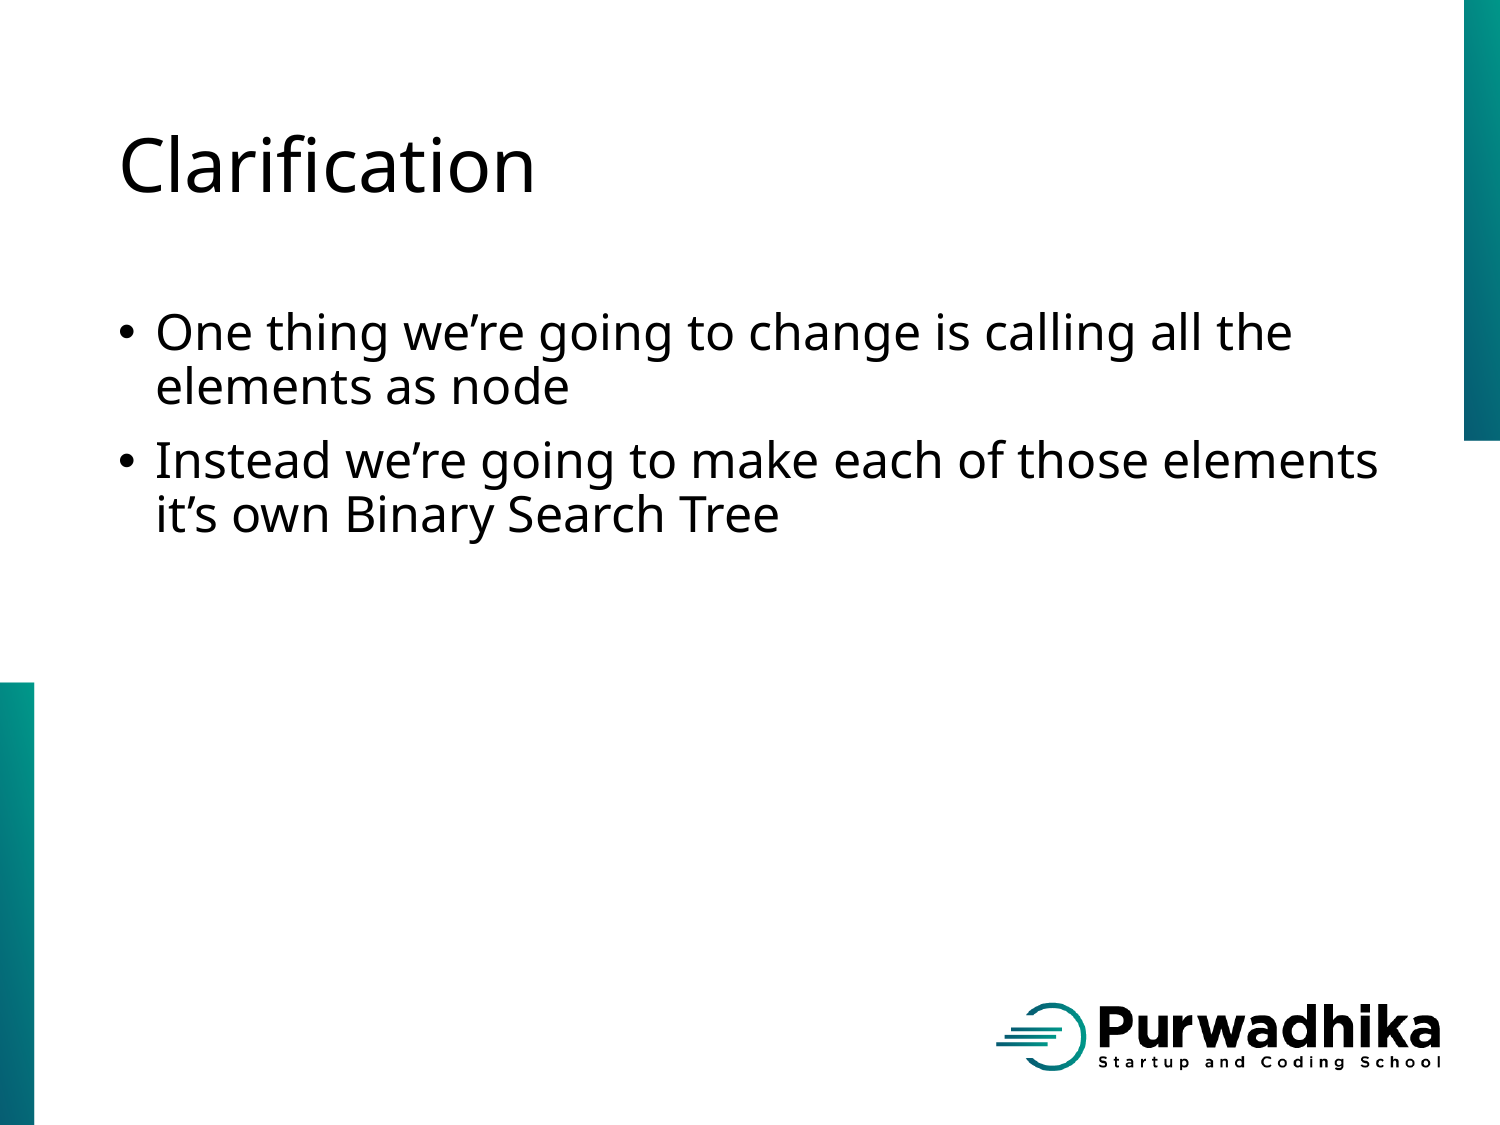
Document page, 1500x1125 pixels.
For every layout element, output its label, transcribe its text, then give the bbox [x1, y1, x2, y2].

title Clarification [103, 59, 1397, 278]
list One thing we’re going to change is calling all the elements as node Instead we’re going to make each of those elements it’s own Binary Search Tree [103, 299, 1397, 984]
picture [0, 0, 1500, 1125]
